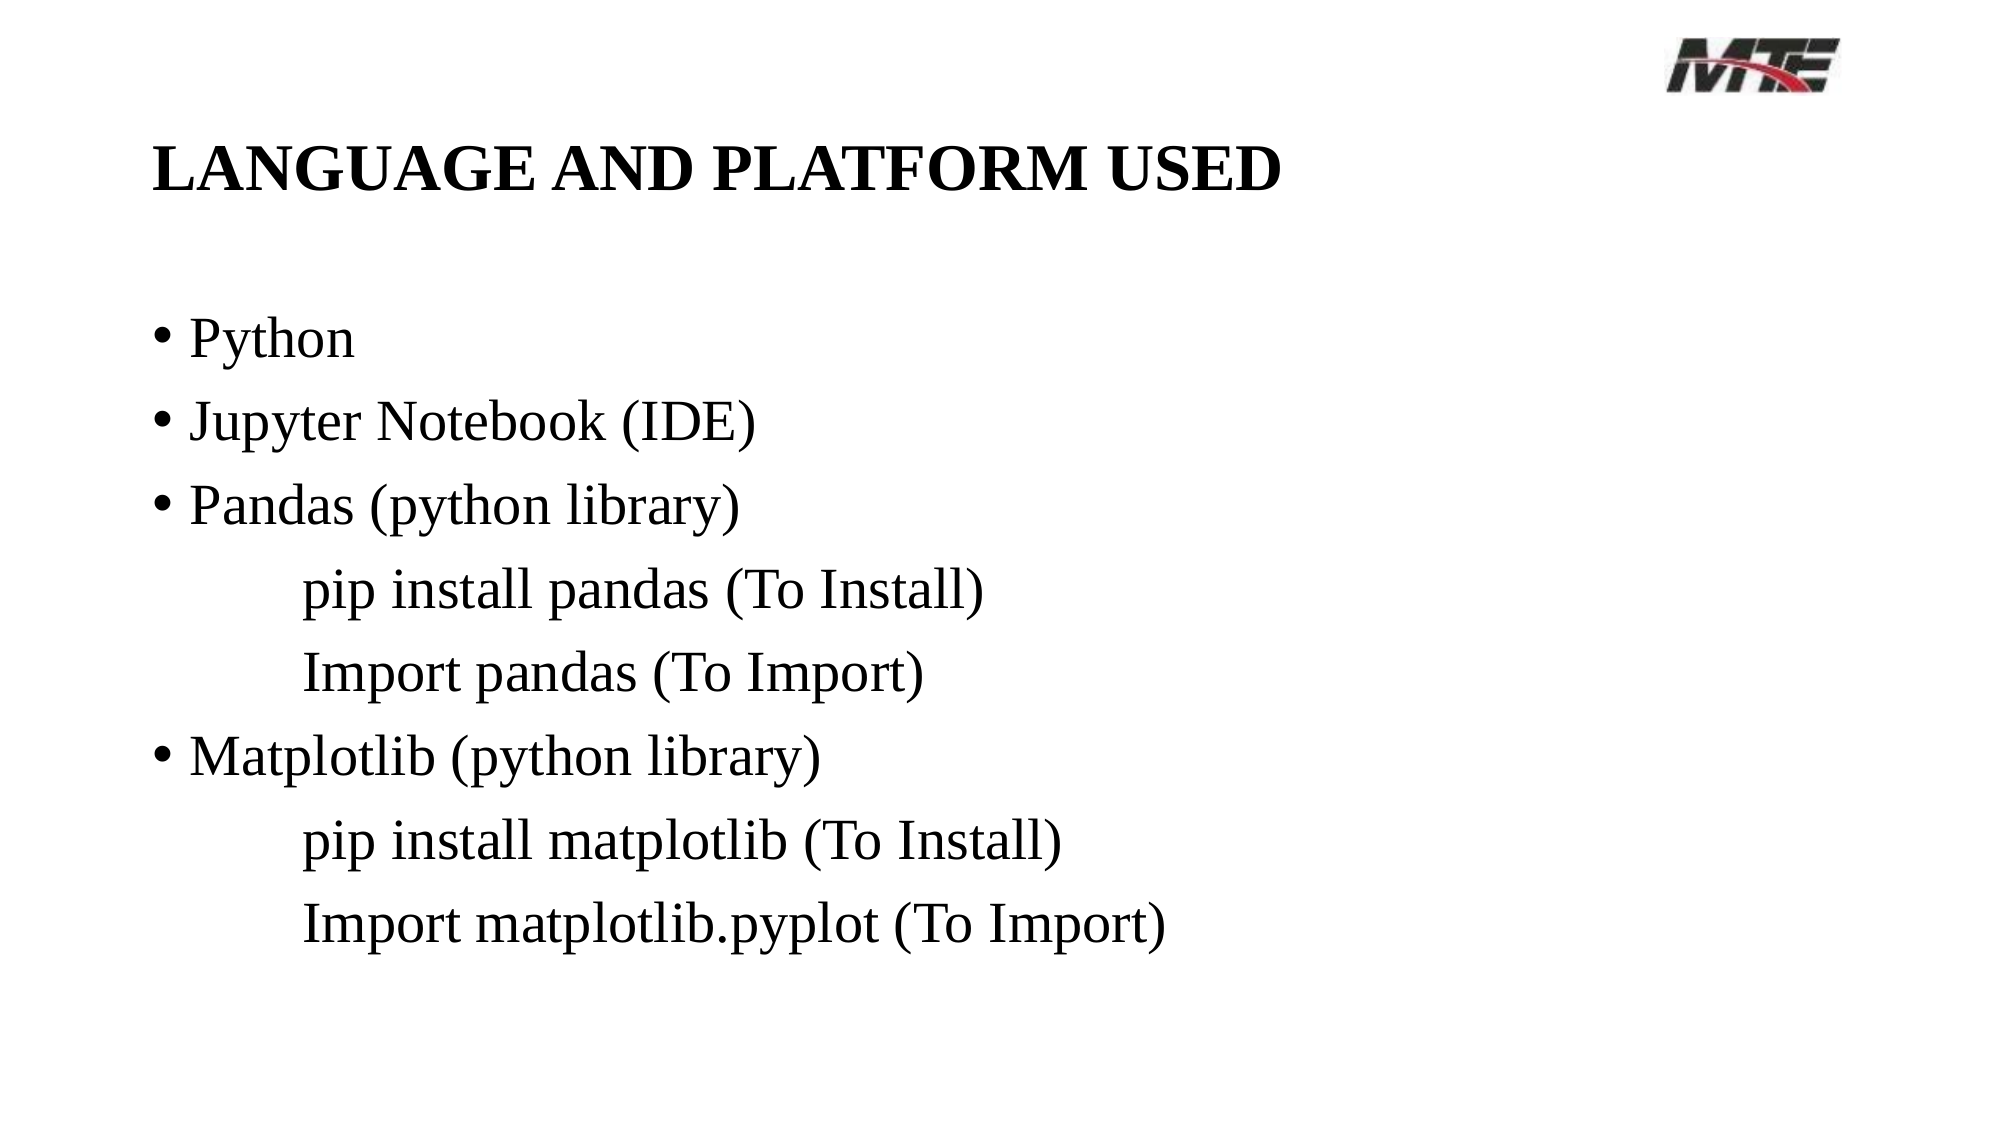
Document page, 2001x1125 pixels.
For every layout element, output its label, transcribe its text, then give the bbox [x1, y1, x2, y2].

title LANGUAGE AND PLATFORM USED [137, 59, 1863, 278]
picture [1664, 37, 1845, 96]
list Python Jupyter Notebook (IDE) Pandas (python library) pip install pandas (To Install) Import pandas (To Import) Matplotlib (python library) pip install matplotlib (To Install) Import matplotlib.pyplot (To Import) [137, 299, 1863, 1014]
